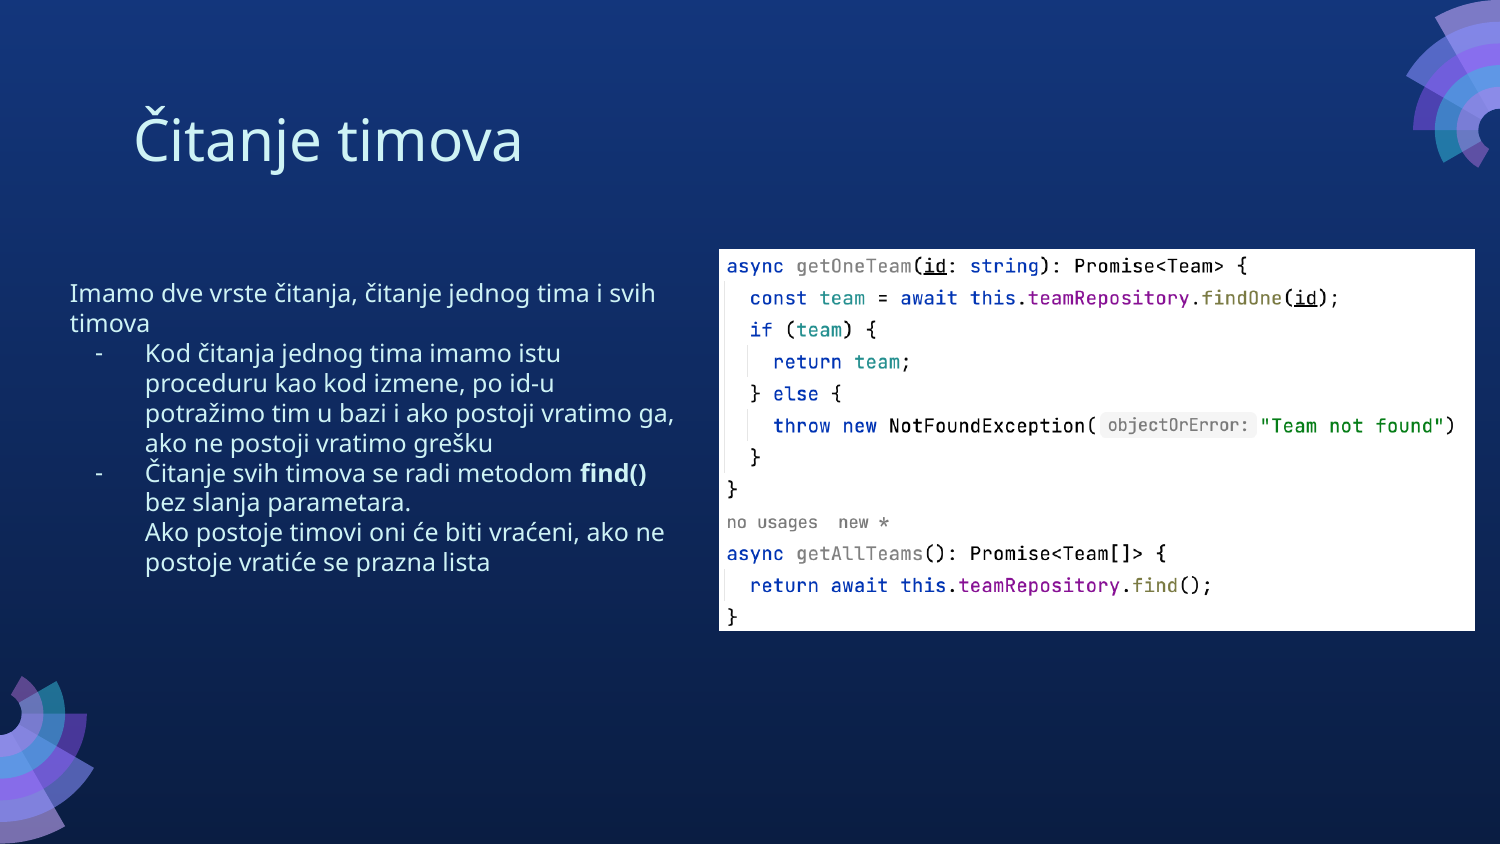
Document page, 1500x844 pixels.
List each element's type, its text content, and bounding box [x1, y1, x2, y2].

picture [719, 249, 1476, 631]
title Čitanje timova [118, 88, 1382, 183]
subtitle Imamo dve vrste čitanja, čitanje jednog tima i svih timova Kod čitanja jednog tima imamo istu proceduru kao kod izmene, po id-u potražimo tim u bazi i ako postoji vratimo ga, ako ne postoji vratimo grešku Čitanje svih timova se radi metodom find() bez slanja parametara. Ako postoje timovi oni će biti vraćeni, ako ne postoje vratiće se prazna lista [55, 262, 695, 609]
